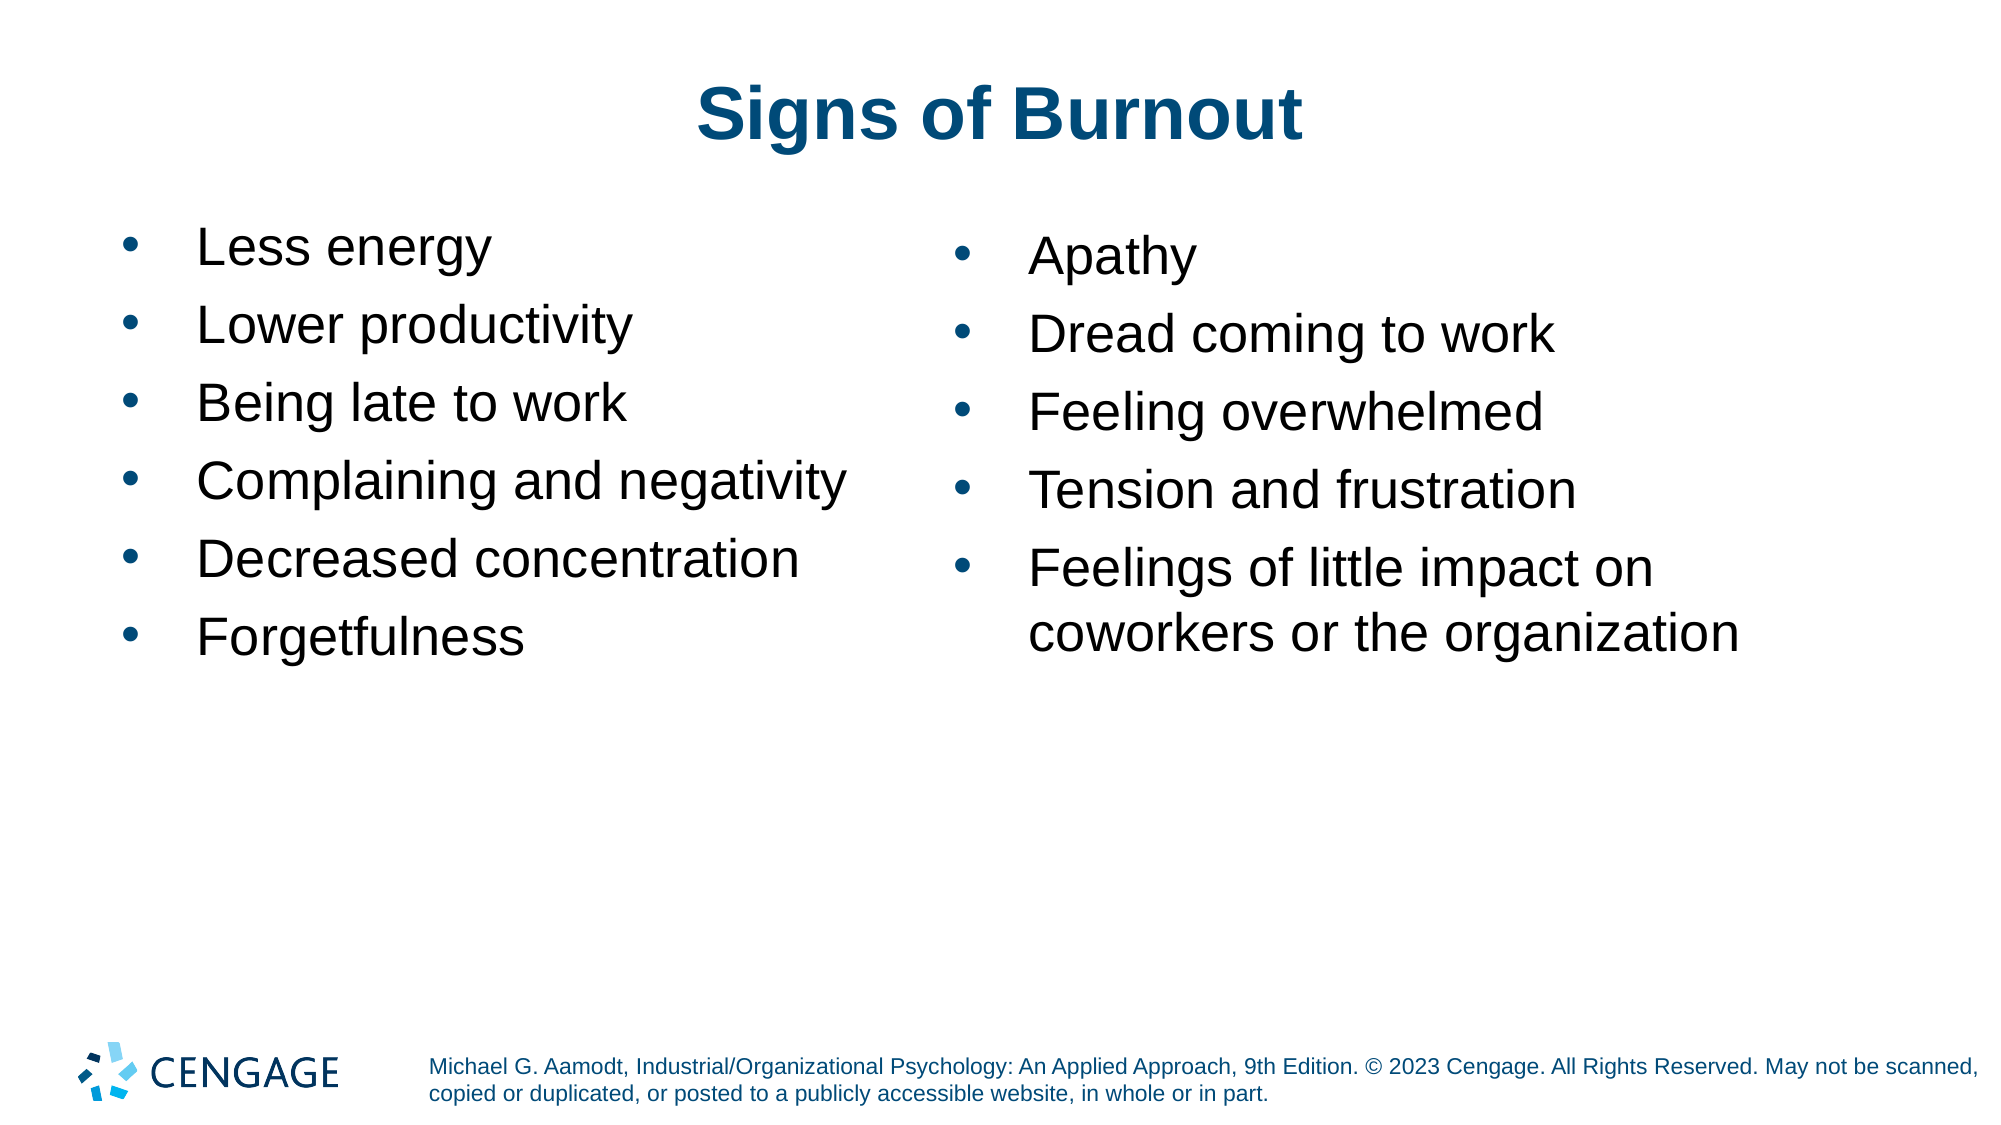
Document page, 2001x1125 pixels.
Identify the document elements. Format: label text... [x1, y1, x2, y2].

list Less energy Lower productivity Being late to work Complaining and negativity Decreased concentration Forgetfulness [121, 211, 878, 945]
list Apathy Dread coming to work Feeling overwhelmed Tension and frustration Feelings of little impact on coworkers or the organization [953, 220, 1863, 925]
title Signs of Burnout [137, 59, 1863, 171]
picture [78, 1042, 338, 1101]
